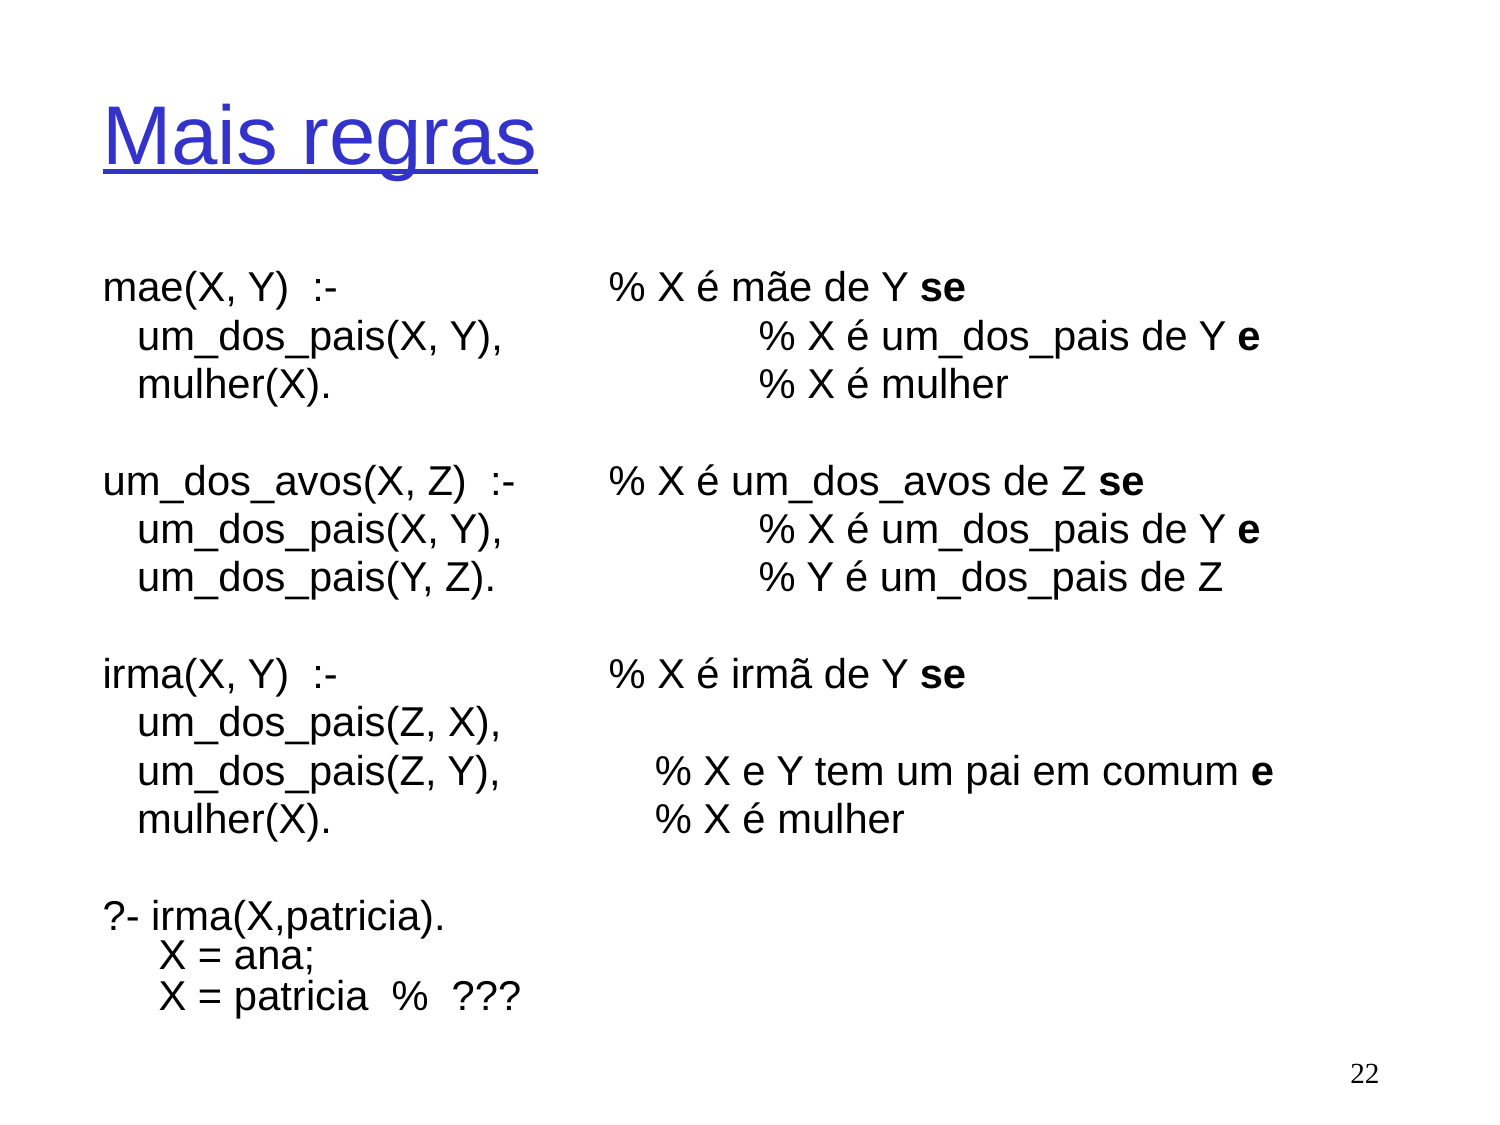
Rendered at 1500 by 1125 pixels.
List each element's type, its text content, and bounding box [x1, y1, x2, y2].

list mae(X, Y) :- % X é mãe de Y se um_dos_pais(X, Y), % X é um_dos_pais de Y e mulher(X). % X é mulher um_dos_avos(X, Z) :- % X é um_dos_avos de Z se um_dos_pais(X, Y), % X é um_dos_pais de Y e um_dos_pais(Y, Z). % Y é um_dos_pais de Z irma(X, Y) :- % X é irmã de Y se um_dos_pais(Z, X), um_dos_pais(Z, Y), % X e Y tem um pai em comum e mulher(X). % X é mulher ?- irma(X,patricia). X = ana; X = patricia % ??? [87, 262, 1363, 1026]
title Mais regras [87, 37, 1363, 226]
